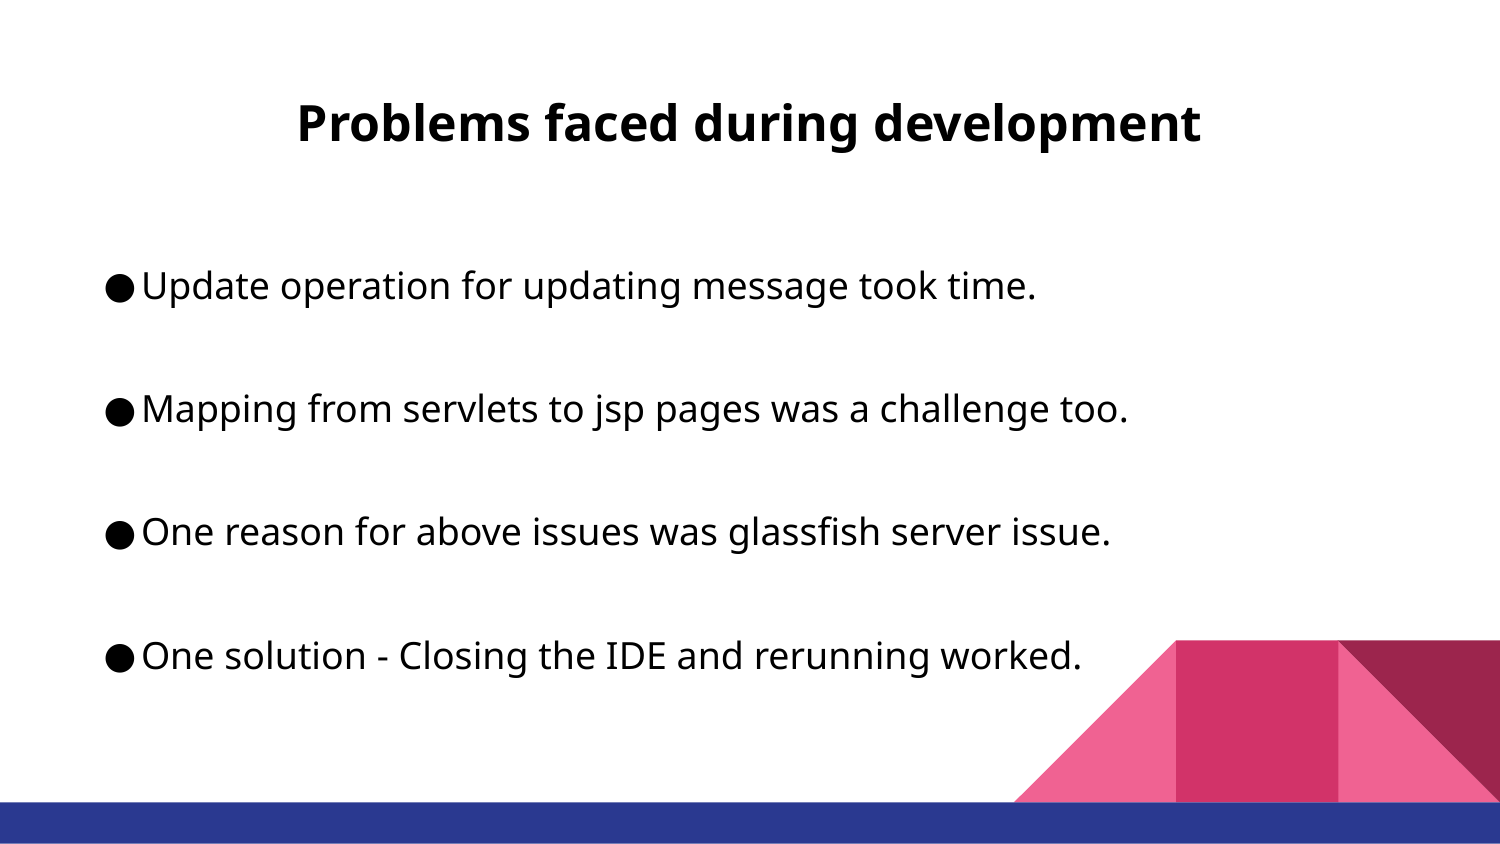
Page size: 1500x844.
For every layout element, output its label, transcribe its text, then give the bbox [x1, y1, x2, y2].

title Problems faced during development [51, 67, 1449, 167]
list Update operation for updating message took time. Mapping from servlets to jsp pages was a challenge too. One reason for above issues was glassfish server issue. One solution - Closing the IDE and rerunning worked. [51, 201, 1449, 750]
